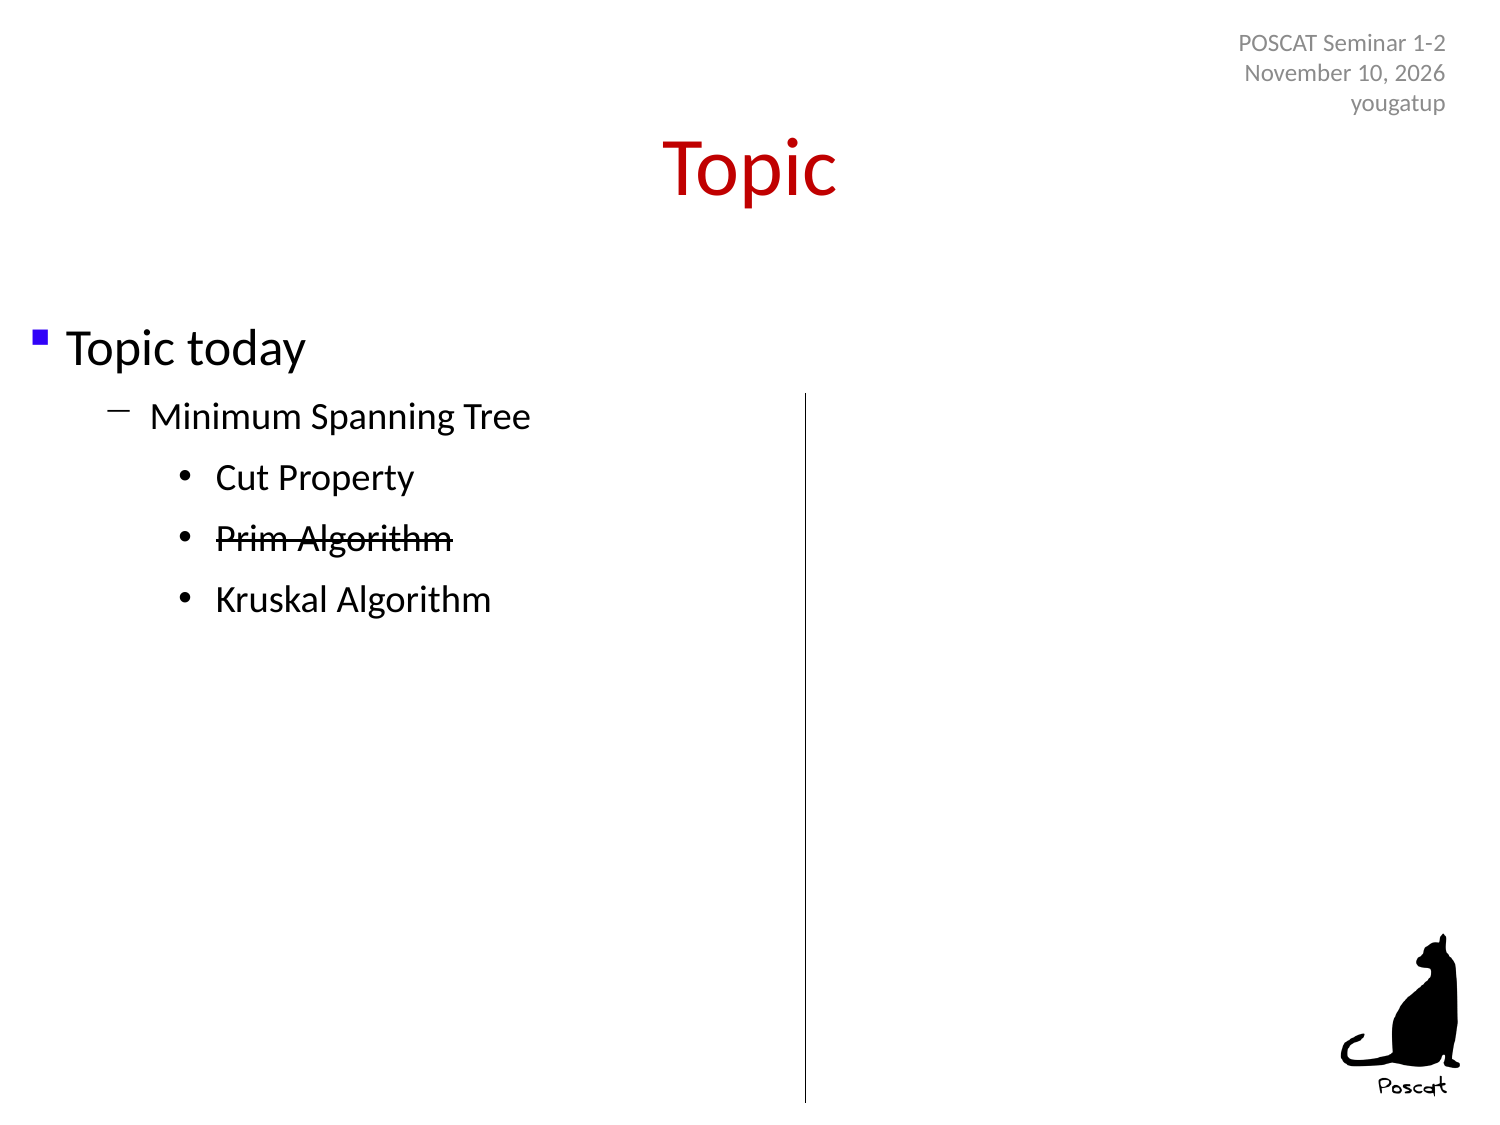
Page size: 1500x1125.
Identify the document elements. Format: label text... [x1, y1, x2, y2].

list Topic today Minimum Spanning Tree Cut Property Prim Algorithm Kruskal Algorithm [13, 299, 806, 1125]
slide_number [1123, 29, 1462, 113]
picture [1317, 927, 1500, 1103]
title Topic [103, 59, 1397, 278]
